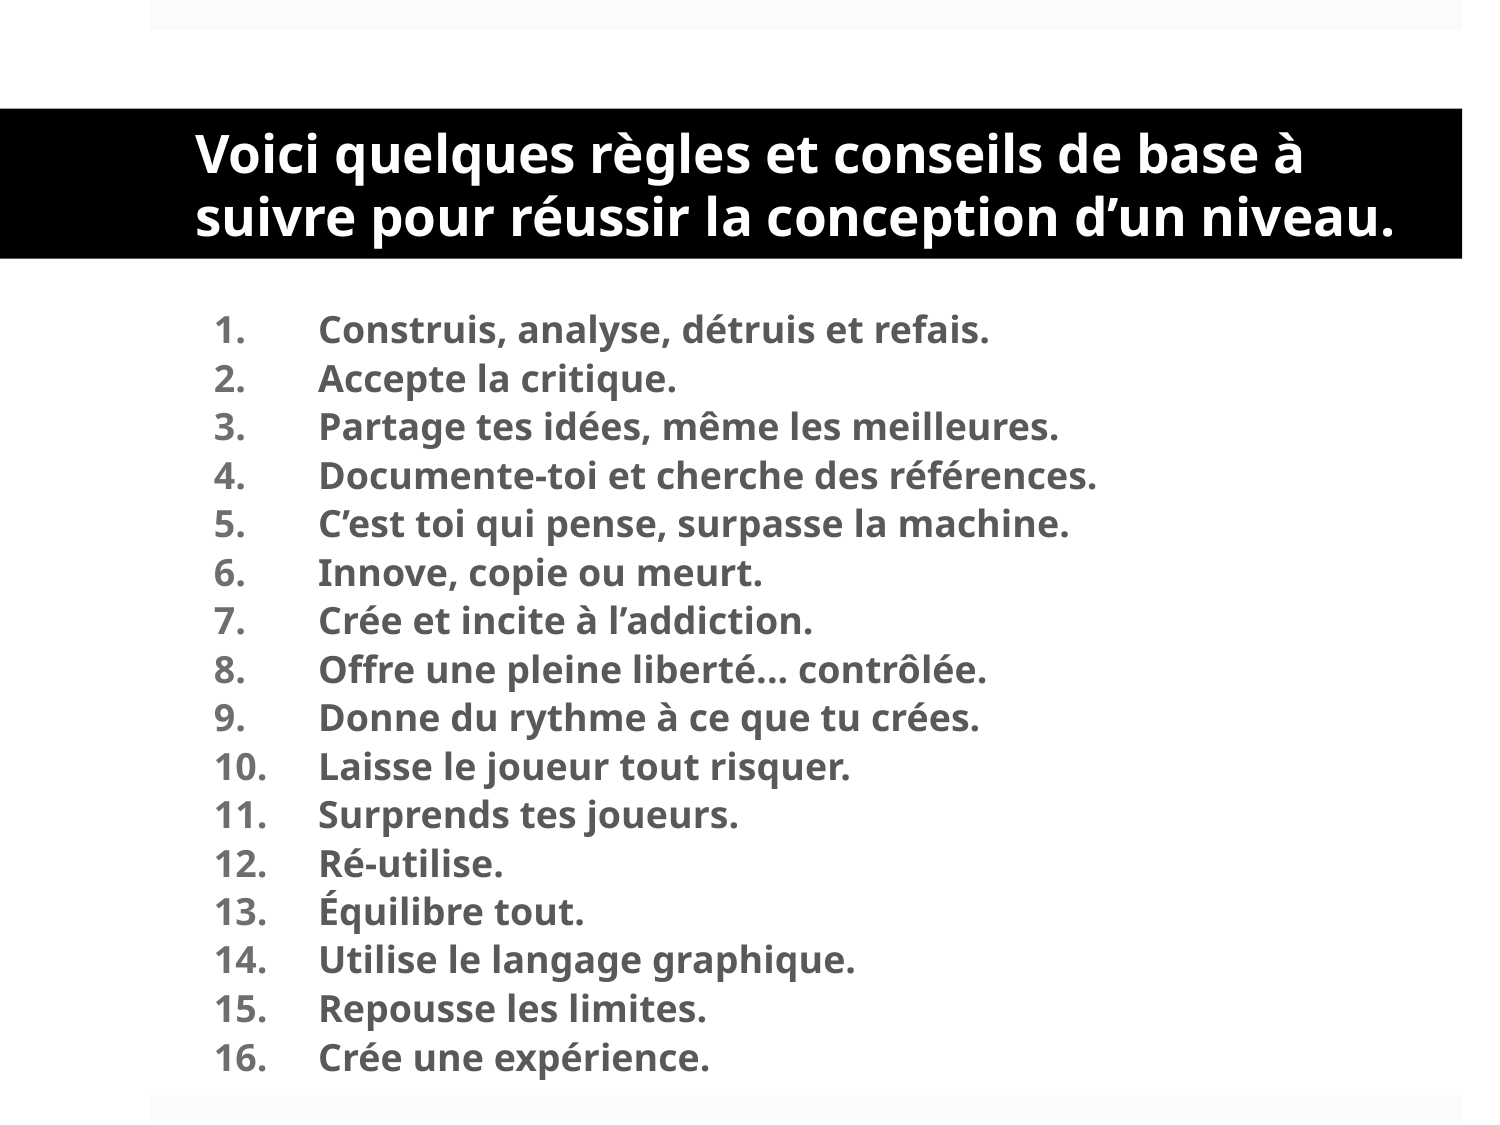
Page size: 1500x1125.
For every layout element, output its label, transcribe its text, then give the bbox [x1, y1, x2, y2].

title Voici quelques règles et conseils de base à suivre pour réussir la conception d’un niveau. [0, 108, 1463, 259]
text_box Construis, analyse, détruis et refais. Accepte la critique. Partage tes idées, même les meilleures. Documente-toi et cherche des références. C’est toi qui pense, surpasse la machine. Innove, copie ou meurt. Crée et incite à l’addiction. Offre une pleine liberté... contrôlée. Donne du rythme à ce que tu crées. Laisse le joueur tout risquer. Surprends tes joueurs. Ré-utilise. Équilibre tout. Utilise le langage graphique. Repousse les limites. Crée une expérience. [155, 307, 1358, 1116]
